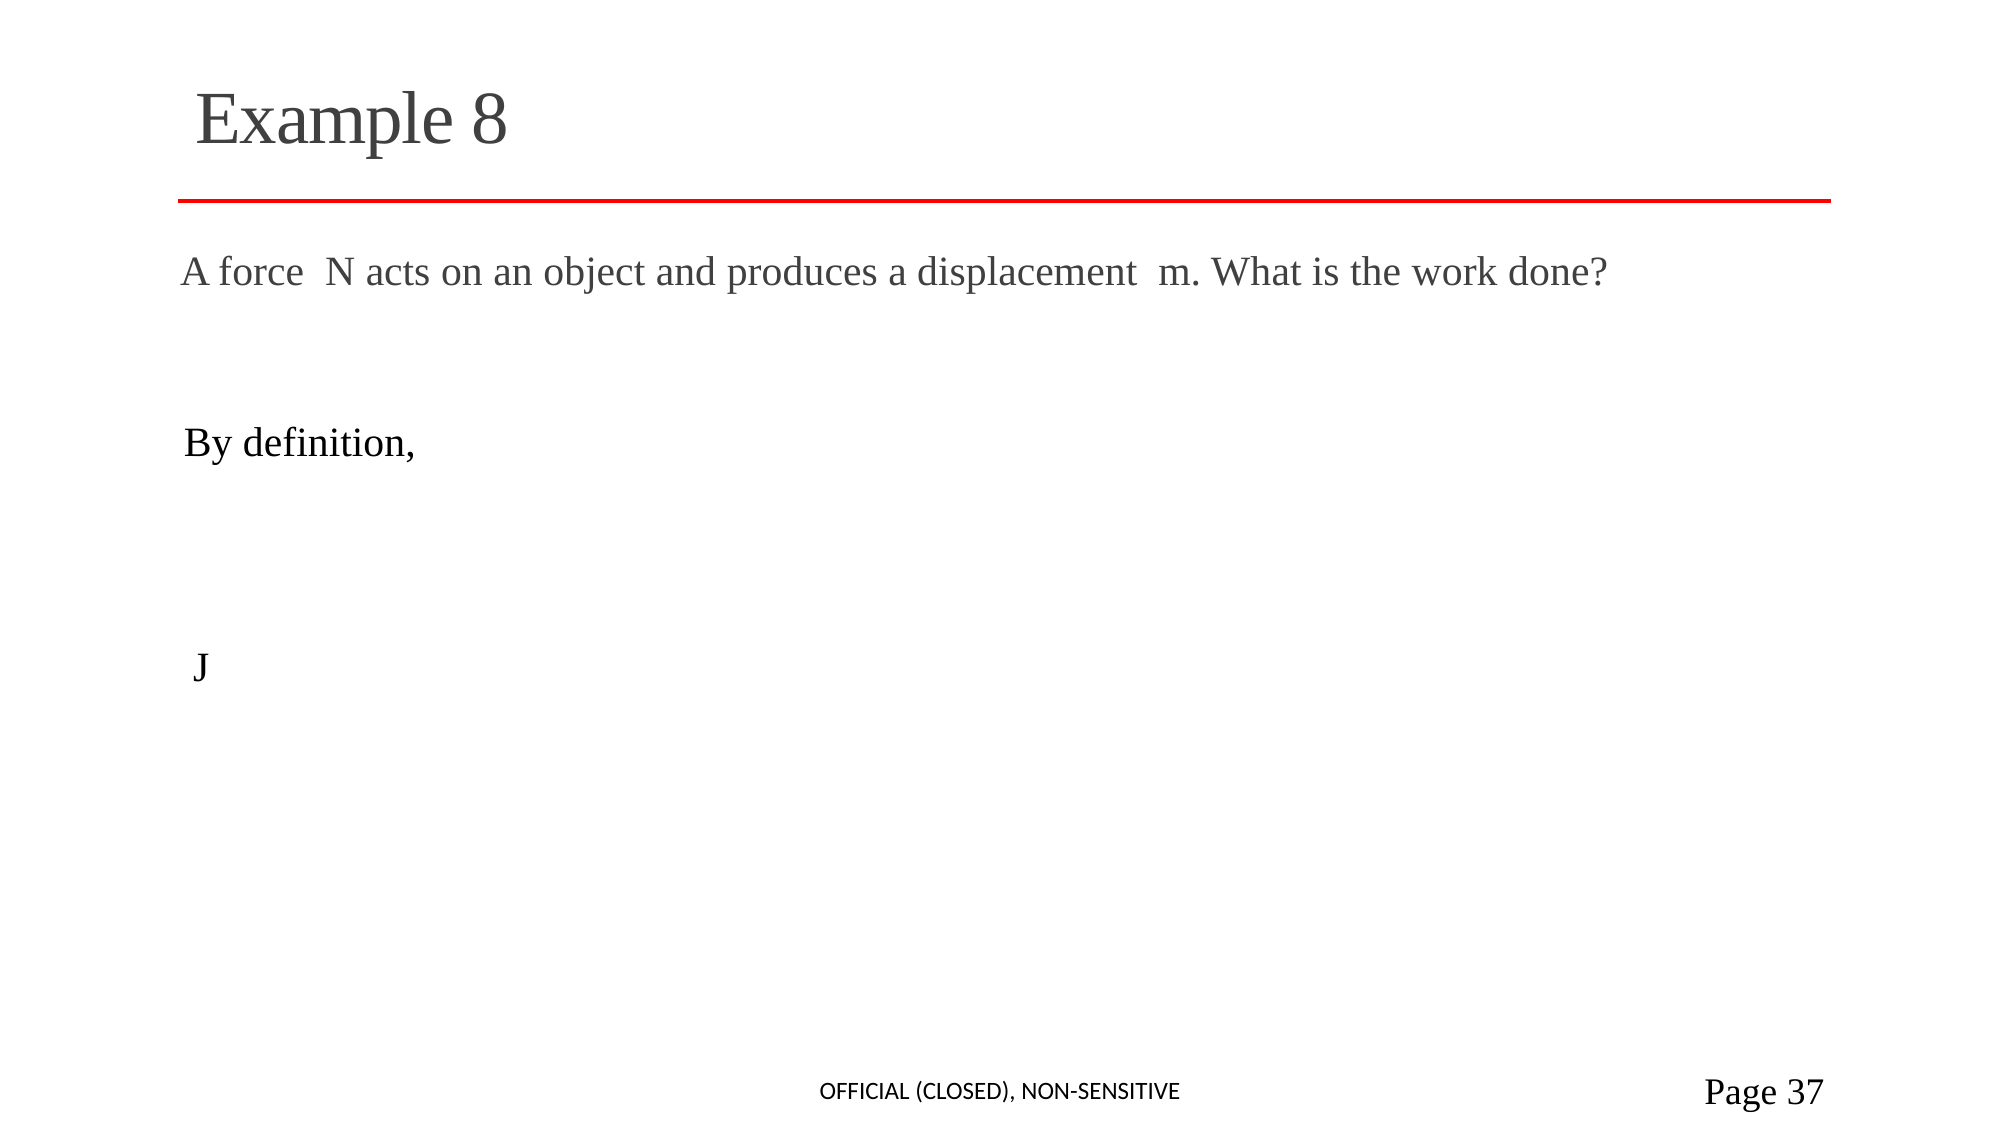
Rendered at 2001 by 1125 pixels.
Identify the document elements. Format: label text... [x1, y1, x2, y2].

slide_number Page 37 [1624, 1059, 1840, 1120]
footer Official (Closed), Non-sensitive [604, 1059, 1396, 1120]
title Example 8 [180, 47, 1830, 195]
